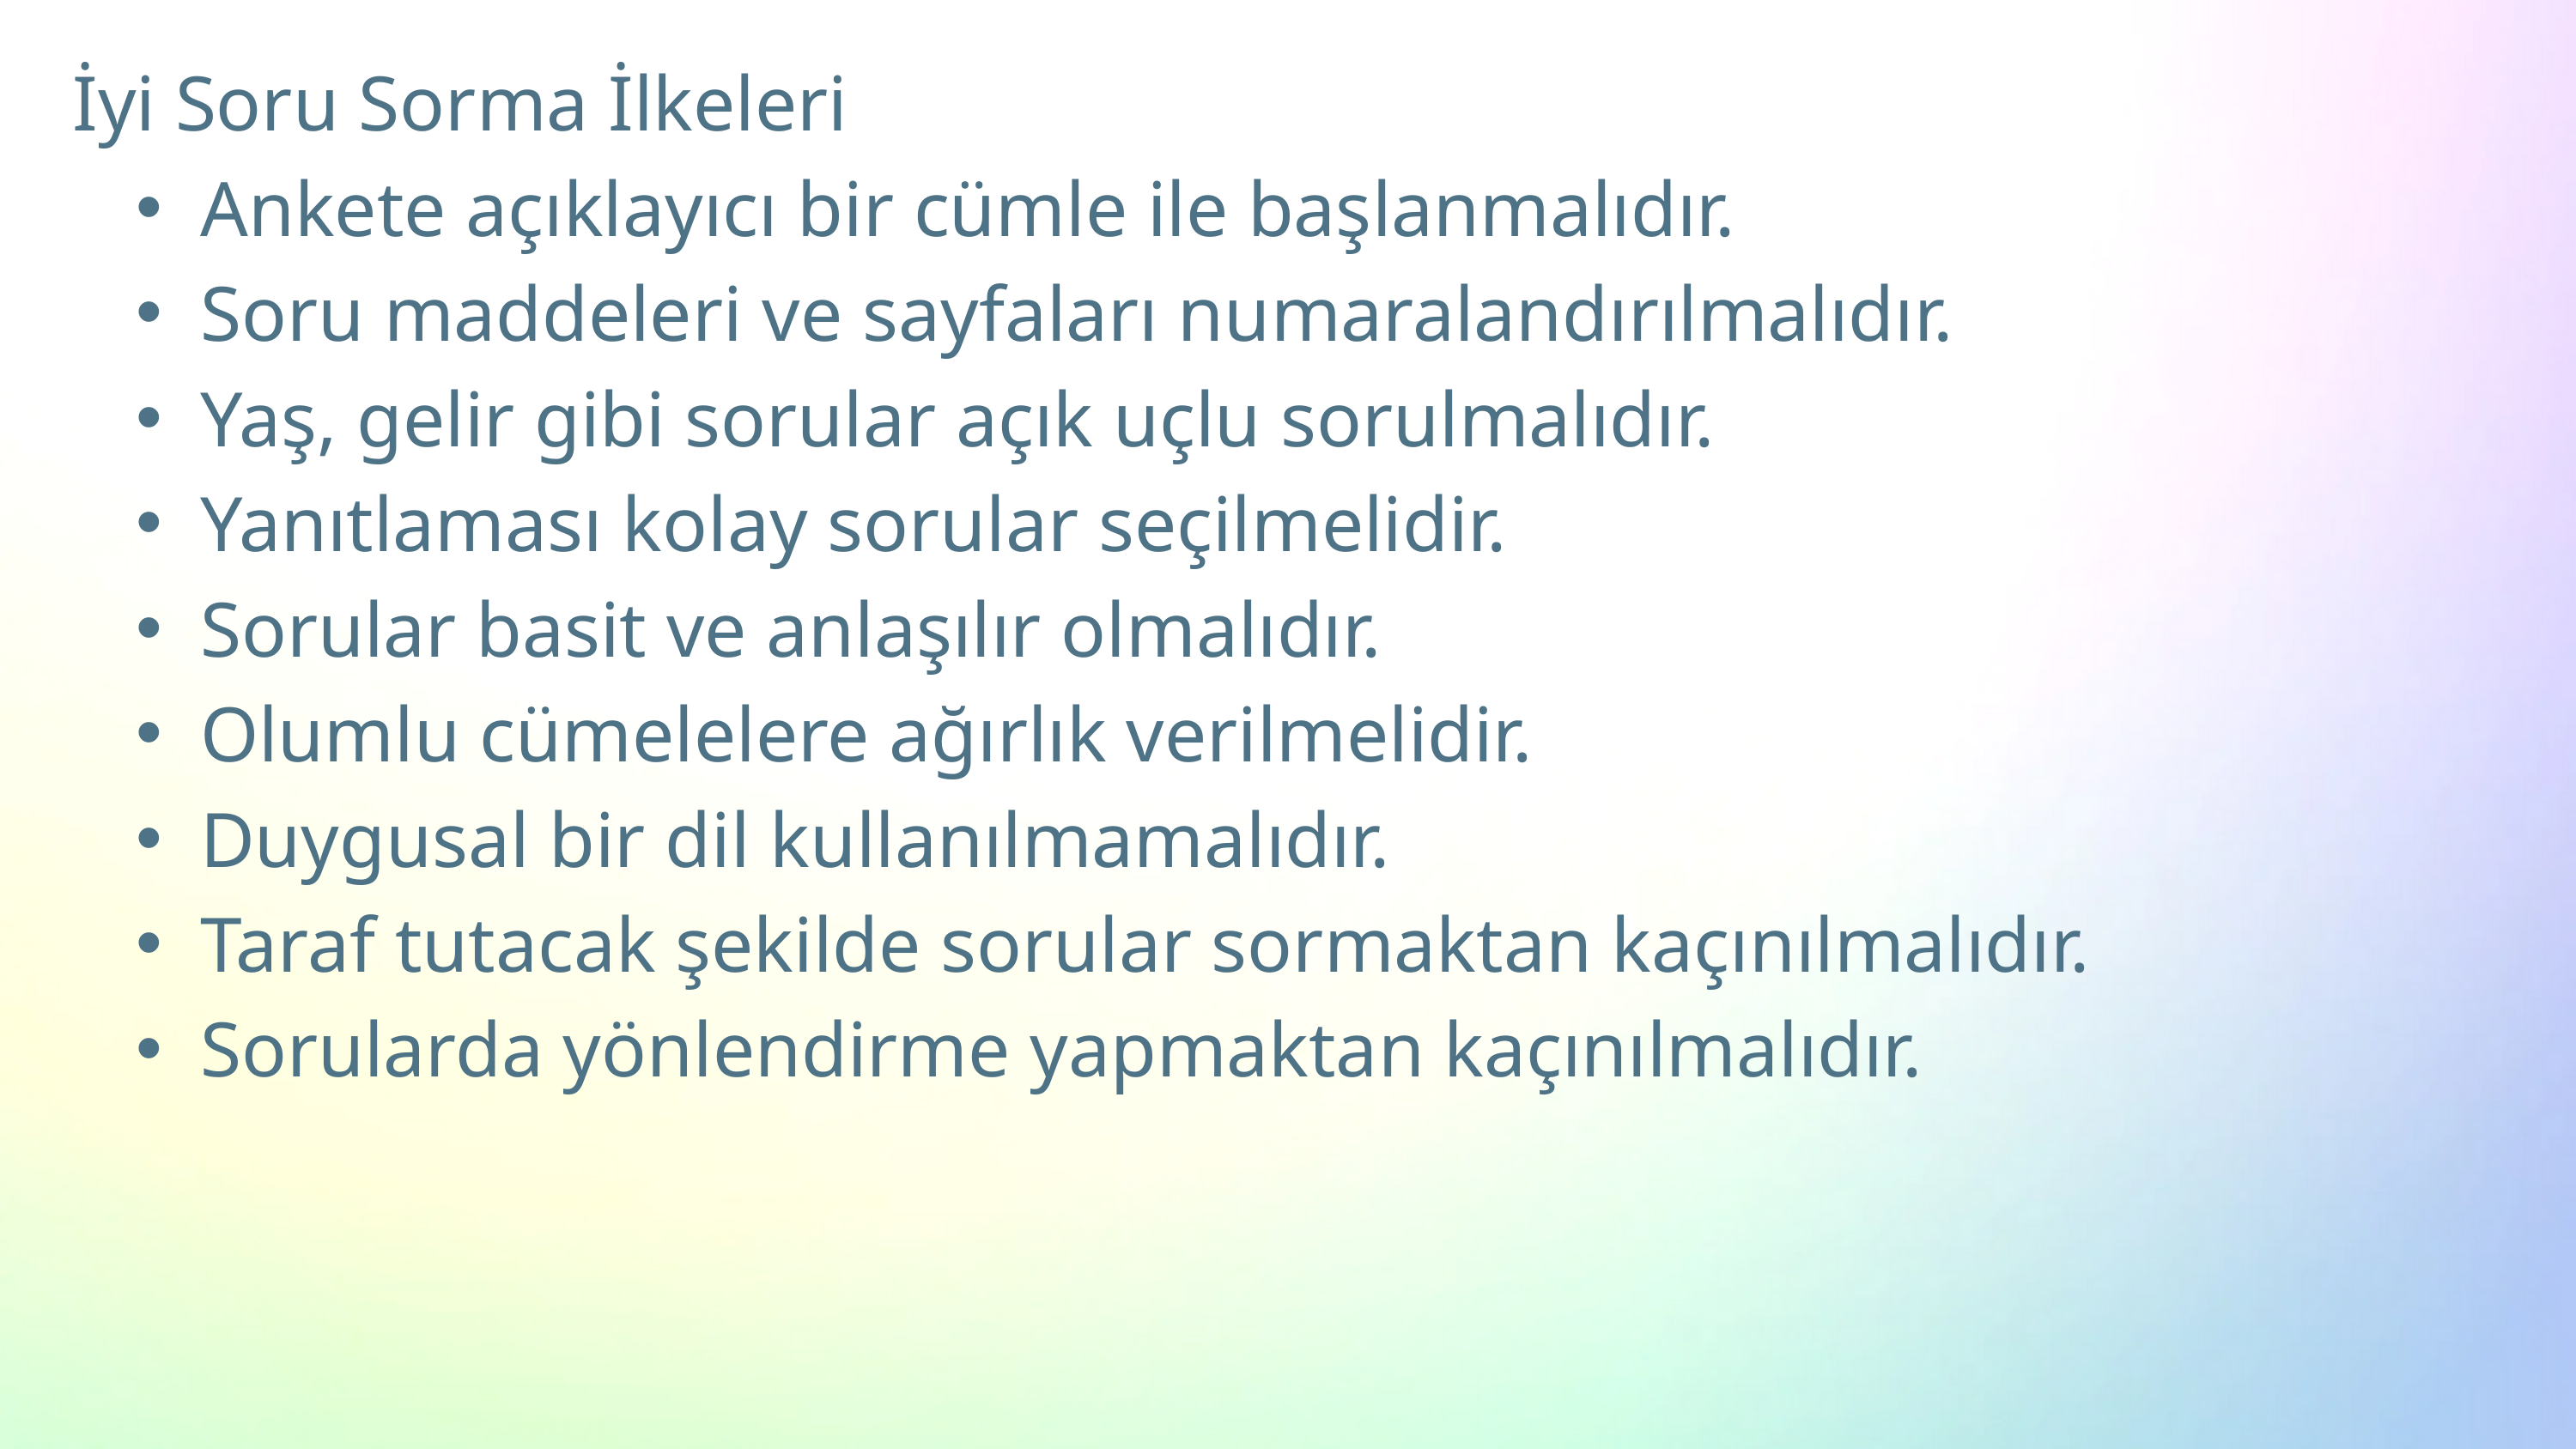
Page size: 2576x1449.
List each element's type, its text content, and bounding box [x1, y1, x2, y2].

text_box İyi Soru Sorma İlkeleri Ankete açıklayıcı bir cümle ile başlanmalıdır. Soru maddeleri ve sayfaları numaralandırılmalıdır. Yaş, gelir gibi sorular açık uçlu sorulmalıdır. Yanıtlaması kolay sorular seçilmelidir. Sorular basit ve anlaşılır olmalıdır. Olumlu cümelelere ağırlık verilmelidir. Duygusal bir dil kullanılmamalıdır. Taraf tutacak şekilde sorular sormaktan kaçınılmalıdır. Sorularda yönlendirme yapmaktan kaçınılmalıdır. [72, 40, 2504, 1198]
text_box [0, 0, 2576, 1449]
